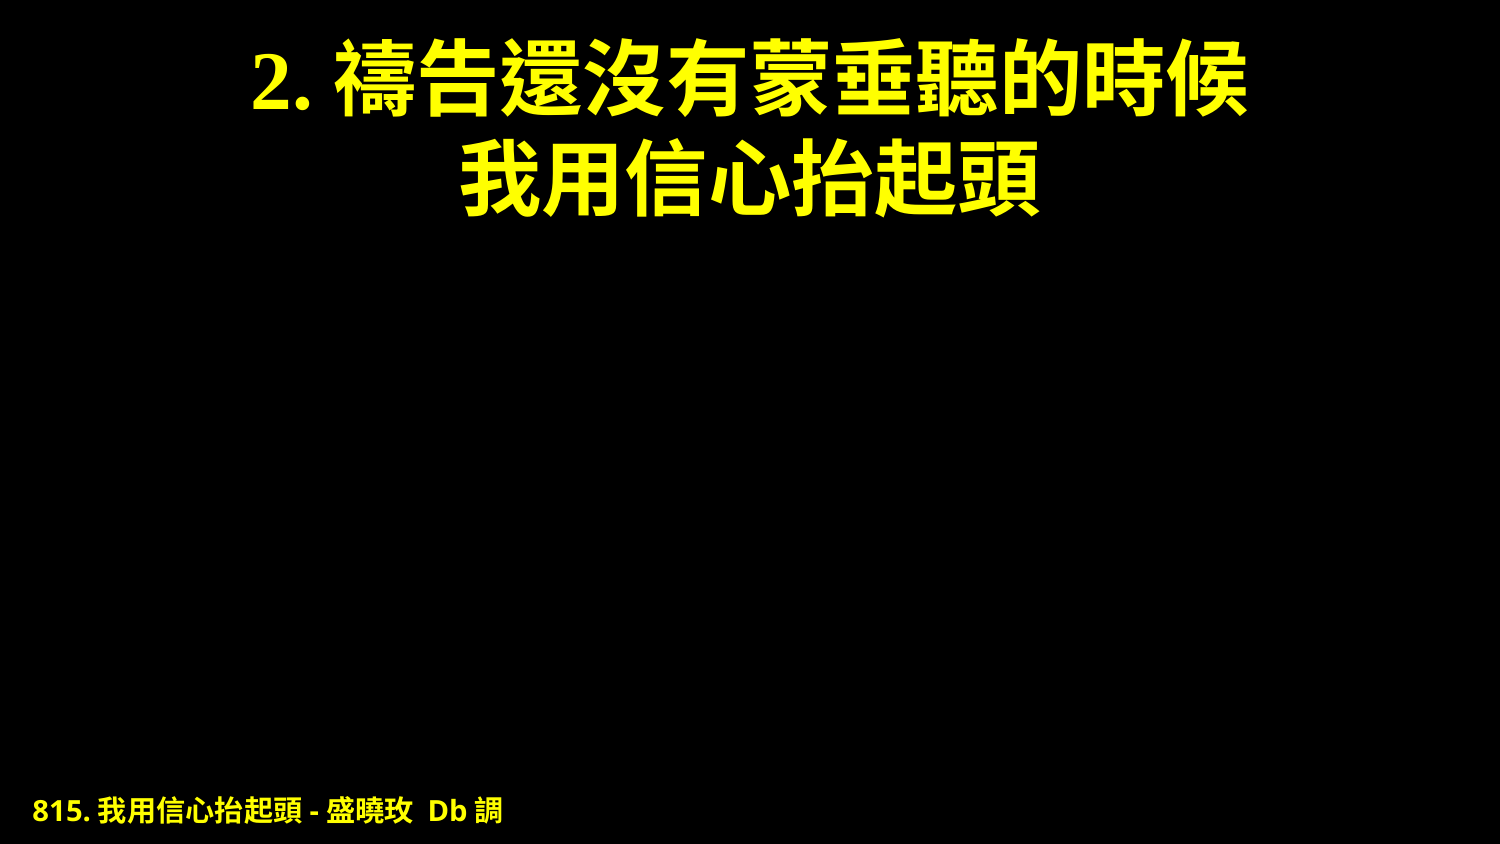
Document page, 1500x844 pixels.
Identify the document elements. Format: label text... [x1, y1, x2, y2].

title 2.禱告還沒有蒙垂聽的時候 我用信心抬起頭 [0, 55, 1500, 197]
text_box 815.我用信心抬起頭-盛曉玫 Db調 [17, 784, 656, 835]
